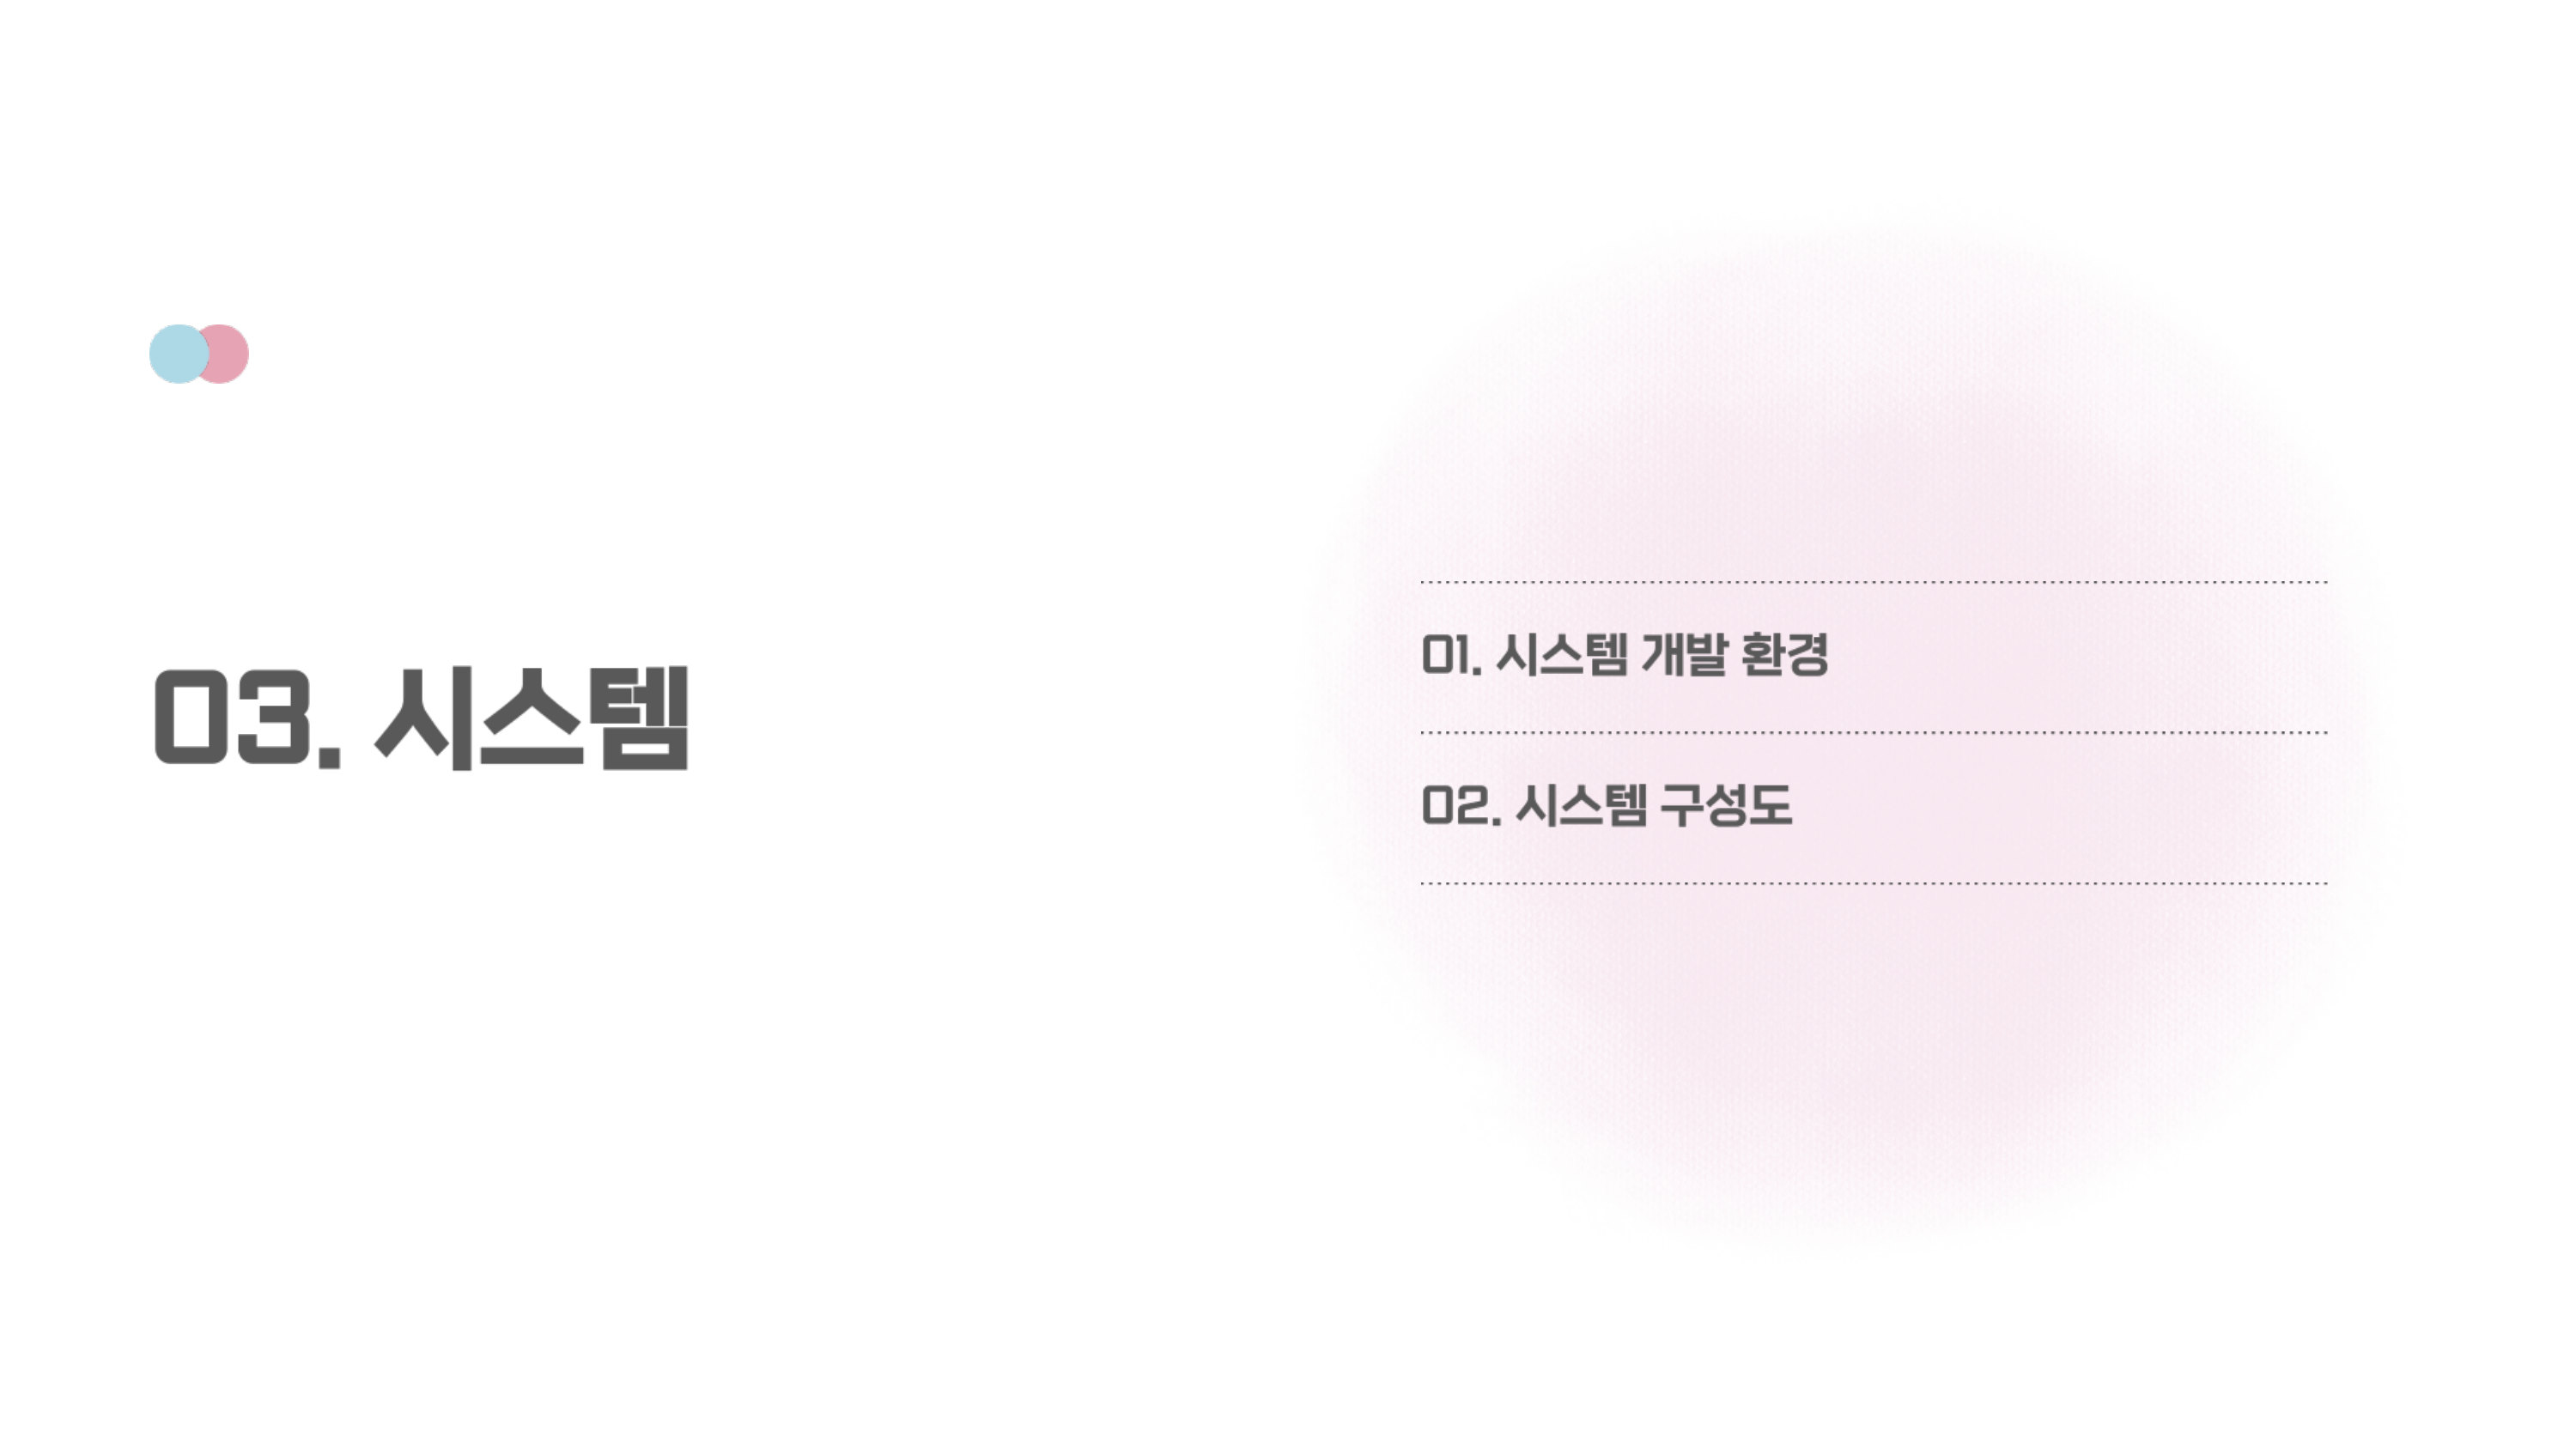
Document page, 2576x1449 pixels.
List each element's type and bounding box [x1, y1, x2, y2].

text_box [1421, 580, 2330, 886]
text_box [149, 324, 249, 384]
picture [110, 596, 799, 908]
text_box [1234, 124, 2452, 1343]
